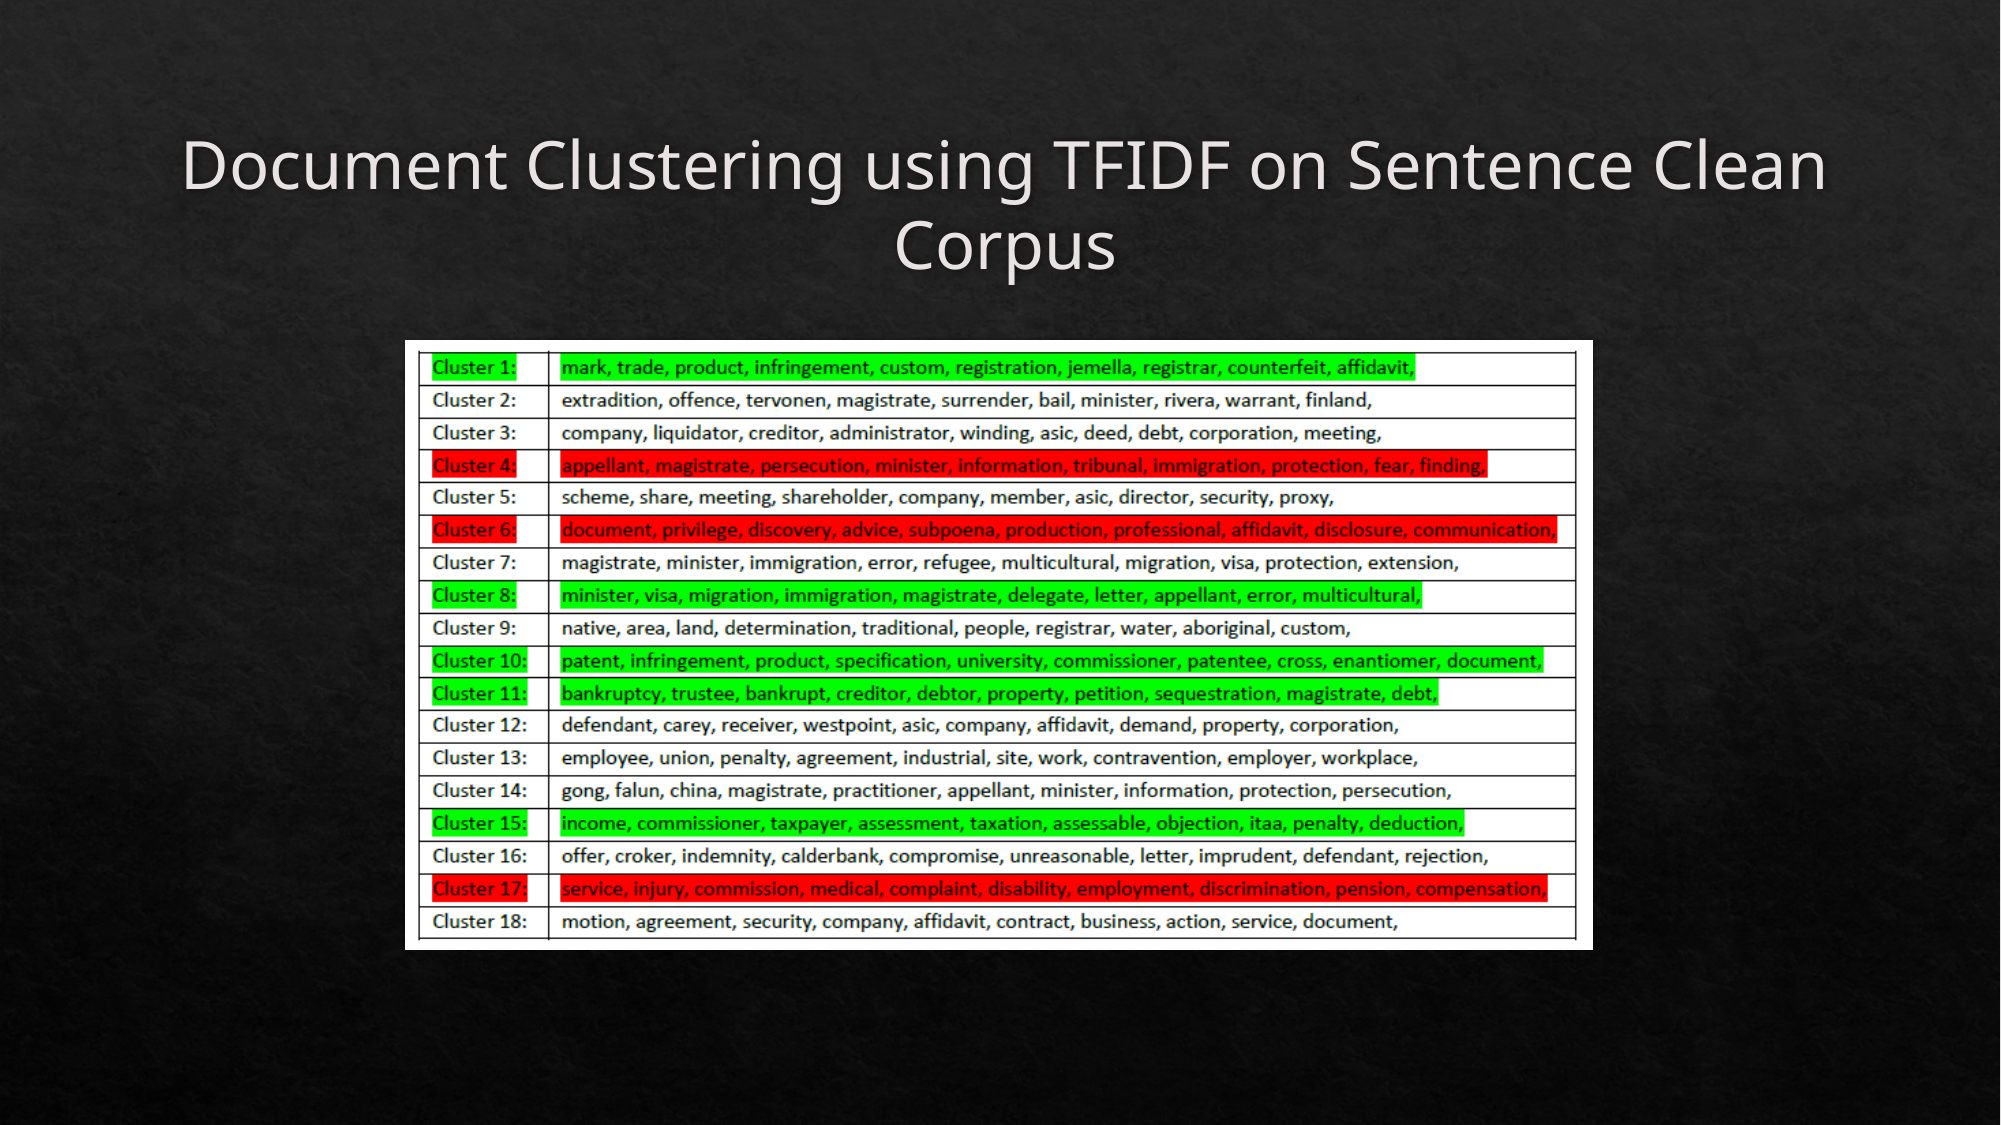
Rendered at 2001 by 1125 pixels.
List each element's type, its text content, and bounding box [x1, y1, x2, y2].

title Document Clustering using TFIDF on Sentence Clean Corpus [97, 99, 1914, 307]
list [405, 340, 1594, 951]
